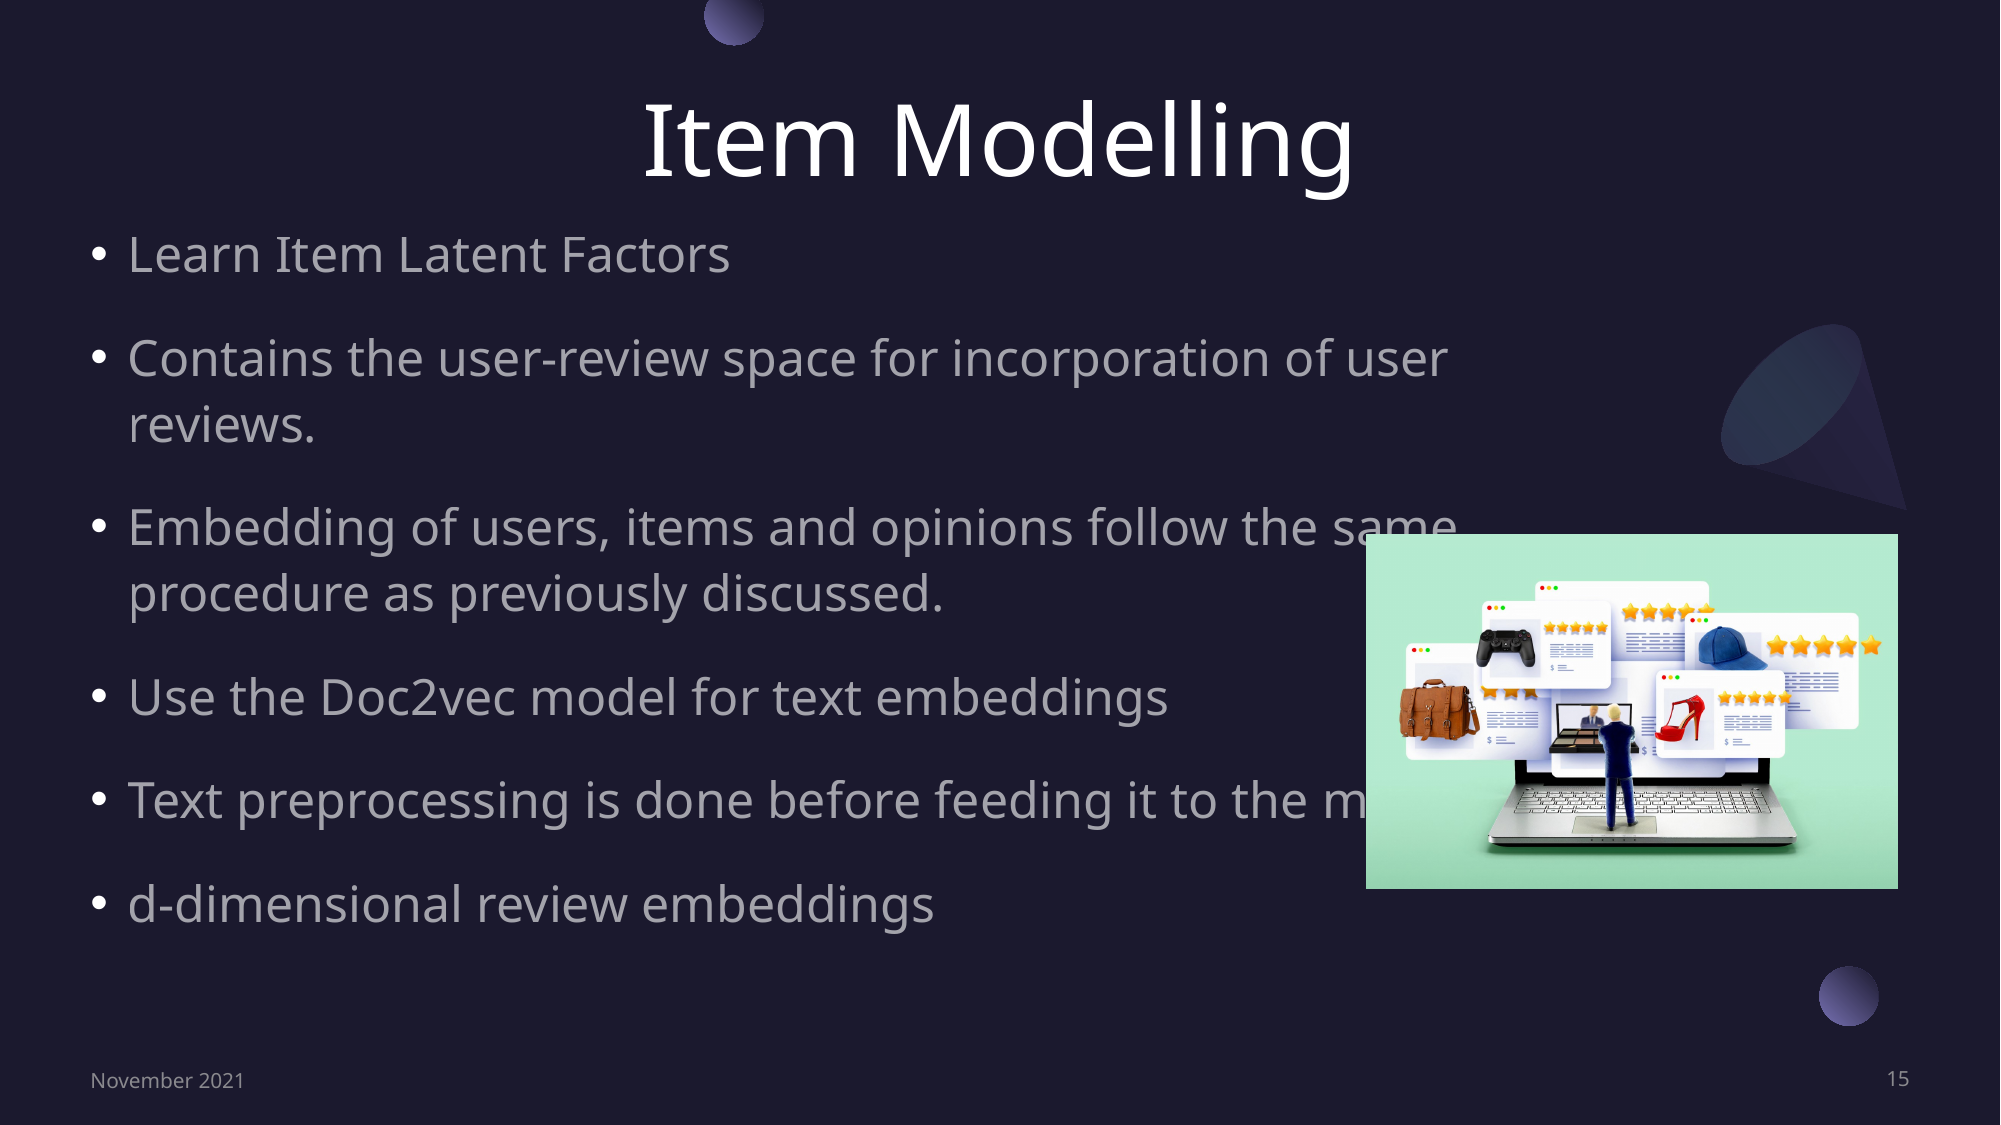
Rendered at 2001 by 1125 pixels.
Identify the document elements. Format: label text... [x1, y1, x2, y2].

title Item Modelling [90, 90, 1911, 217]
slide_number 15 [1632, 1067, 1910, 1093]
text_box [703, 0, 765, 47]
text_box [1702, 332, 1922, 541]
list Learn Item Latent Factors Contains the user-review space for incorporation of user reviews. Embedding of users, items and opinions follow the same procedure as previously discussed. Use the Doc2vec model for text embeddings Text preprocessing is done before feeding it to the model. d-dimensional review embeddings [90, 216, 1575, 592]
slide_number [90, 1067, 522, 1093]
picture [1366, 534, 1898, 889]
